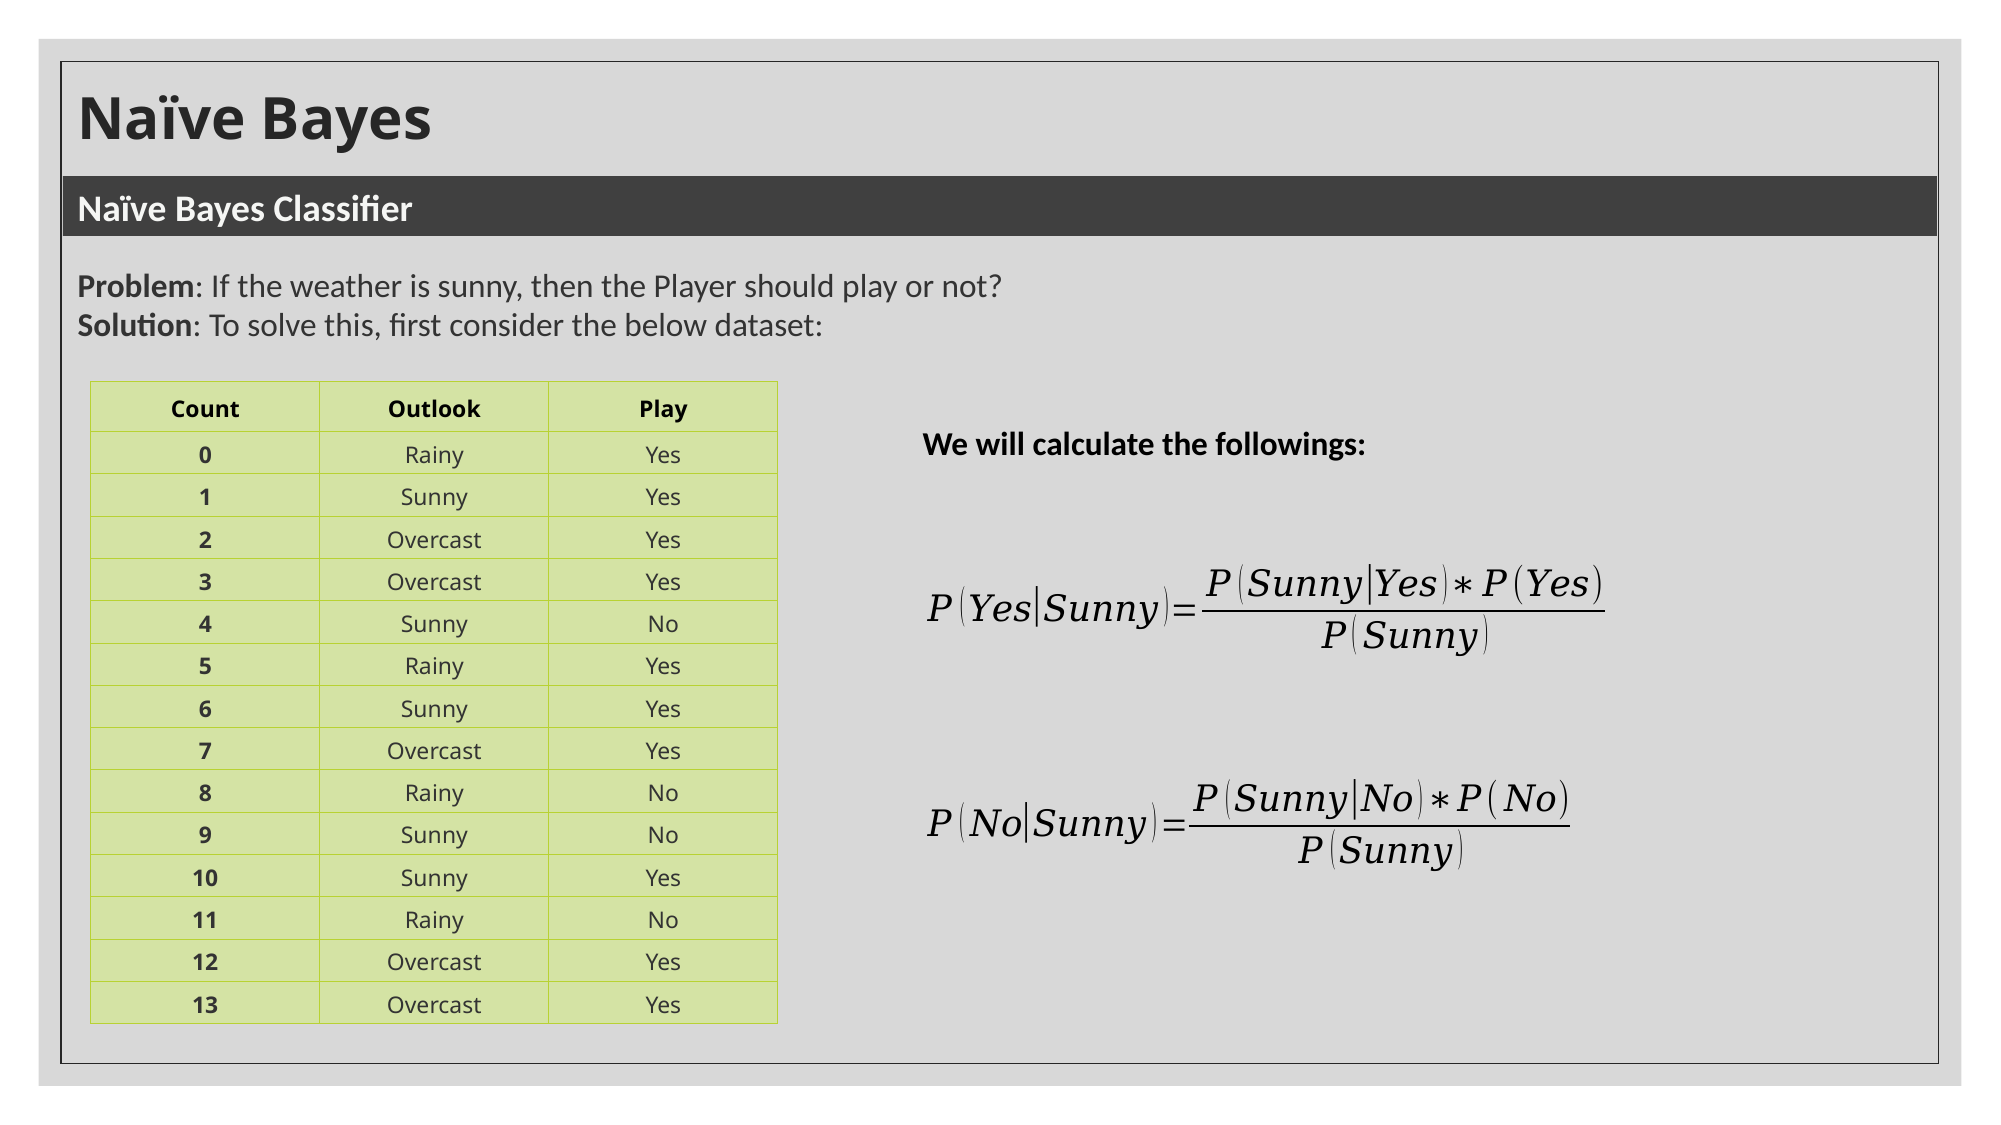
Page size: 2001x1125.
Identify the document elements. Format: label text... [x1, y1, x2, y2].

table_cell 6 [91, 686, 319, 727]
table_cell Yes [549, 940, 777, 981]
table_cell Overcast [320, 559, 548, 600]
text_box Problem: If the weather is sunny, then the Player should play or not? Solution: To solve this, first consider the below dataset: [63, 256, 1230, 351]
table_cell Rainy [320, 897, 548, 939]
table_cell 10 [91, 855, 319, 896]
table_cell 0 [91, 432, 319, 473]
table_cell Sunny [320, 601, 548, 643]
table_cell Sunny [320, 855, 548, 896]
title Naïve Bayes [63, 64, 729, 176]
table_cell Rainy [320, 770, 548, 812]
table_cell 12 [91, 940, 319, 981]
table_cell 8 [91, 770, 319, 812]
table_cell Yes [549, 432, 777, 473]
table_cell Yes [549, 517, 777, 558]
table_cell 4 [91, 601, 319, 643]
table_cell Overcast [320, 940, 548, 981]
text_box Naïve Bayes Classifier [62, 176, 1937, 236]
table_cell Sunny [320, 474, 548, 516]
table_cell Yes [549, 474, 777, 516]
text_box We will calculate the followings: [907, 414, 1624, 470]
table_cell Yes [549, 644, 777, 685]
table_header Outlook [320, 382, 548, 431]
table_cell 13 [91, 982, 319, 1023]
table_cell Yes [549, 982, 777, 1023]
table_cell No [549, 770, 777, 812]
table_cell 3 [91, 559, 319, 600]
table_cell Yes [549, 686, 777, 727]
table_cell 1 [91, 474, 319, 516]
table_cell Overcast [320, 517, 548, 558]
table_cell Rainy [320, 644, 548, 685]
table_cell 2 [91, 517, 319, 558]
table_cell No [549, 897, 777, 939]
table_cell 5 [91, 644, 319, 685]
table_header Play [549, 382, 777, 431]
table_cell No [549, 601, 777, 643]
table_cell 11 [91, 897, 319, 939]
table_cell Sunny [320, 813, 548, 854]
table_cell Overcast [320, 982, 548, 1023]
table_cell Yes [549, 855, 777, 896]
table_cell Overcast [320, 728, 548, 769]
table_cell 9 [91, 813, 319, 854]
table_cell No [549, 813, 777, 854]
table_cell Sunny [320, 686, 548, 727]
table_header Count [91, 382, 319, 431]
table_cell Yes [549, 728, 777, 769]
table_cell Rainy [320, 432, 548, 473]
table_cell Yes [549, 559, 777, 600]
table_cell 7 [91, 728, 319, 769]
